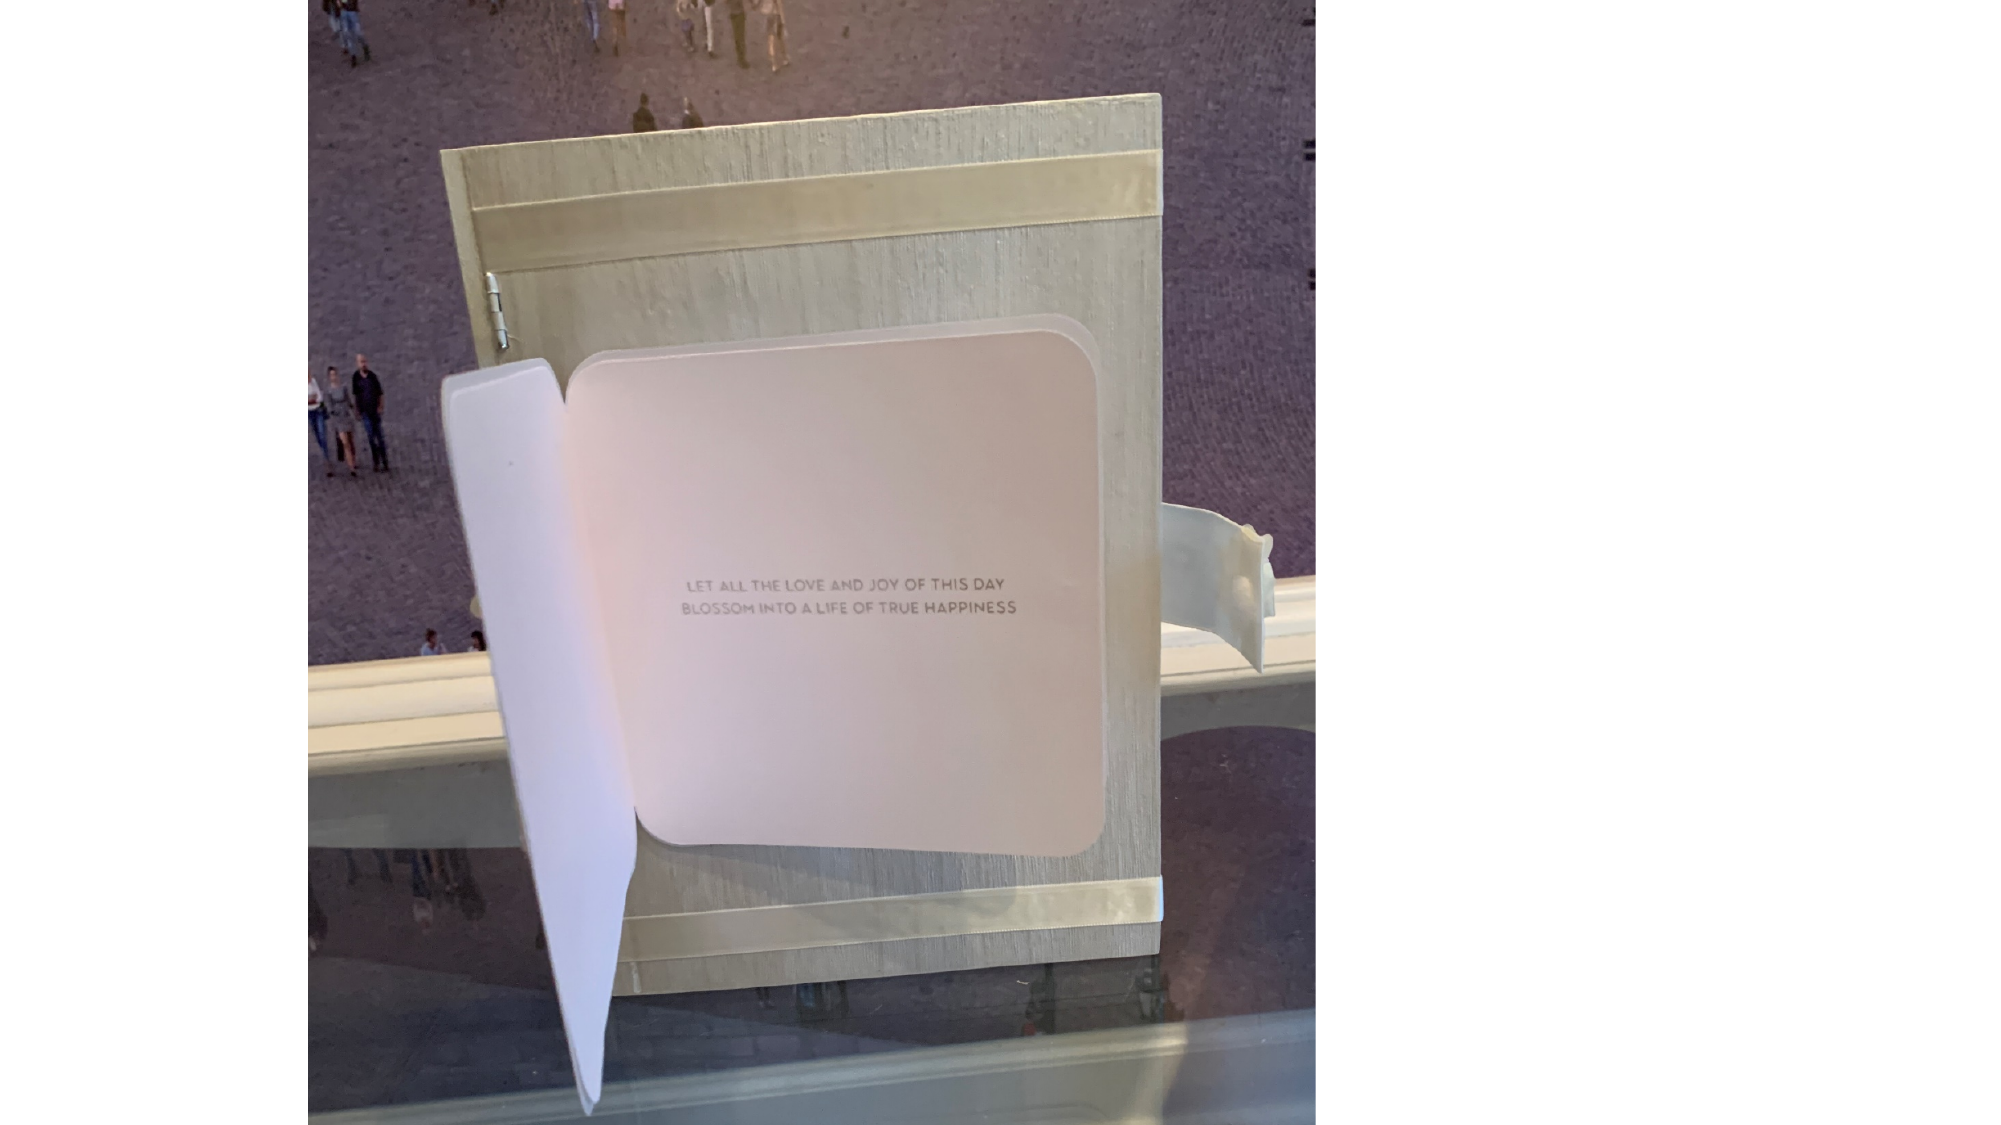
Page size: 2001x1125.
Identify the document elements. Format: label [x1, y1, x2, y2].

picture [248, 1, 1374, 1125]
